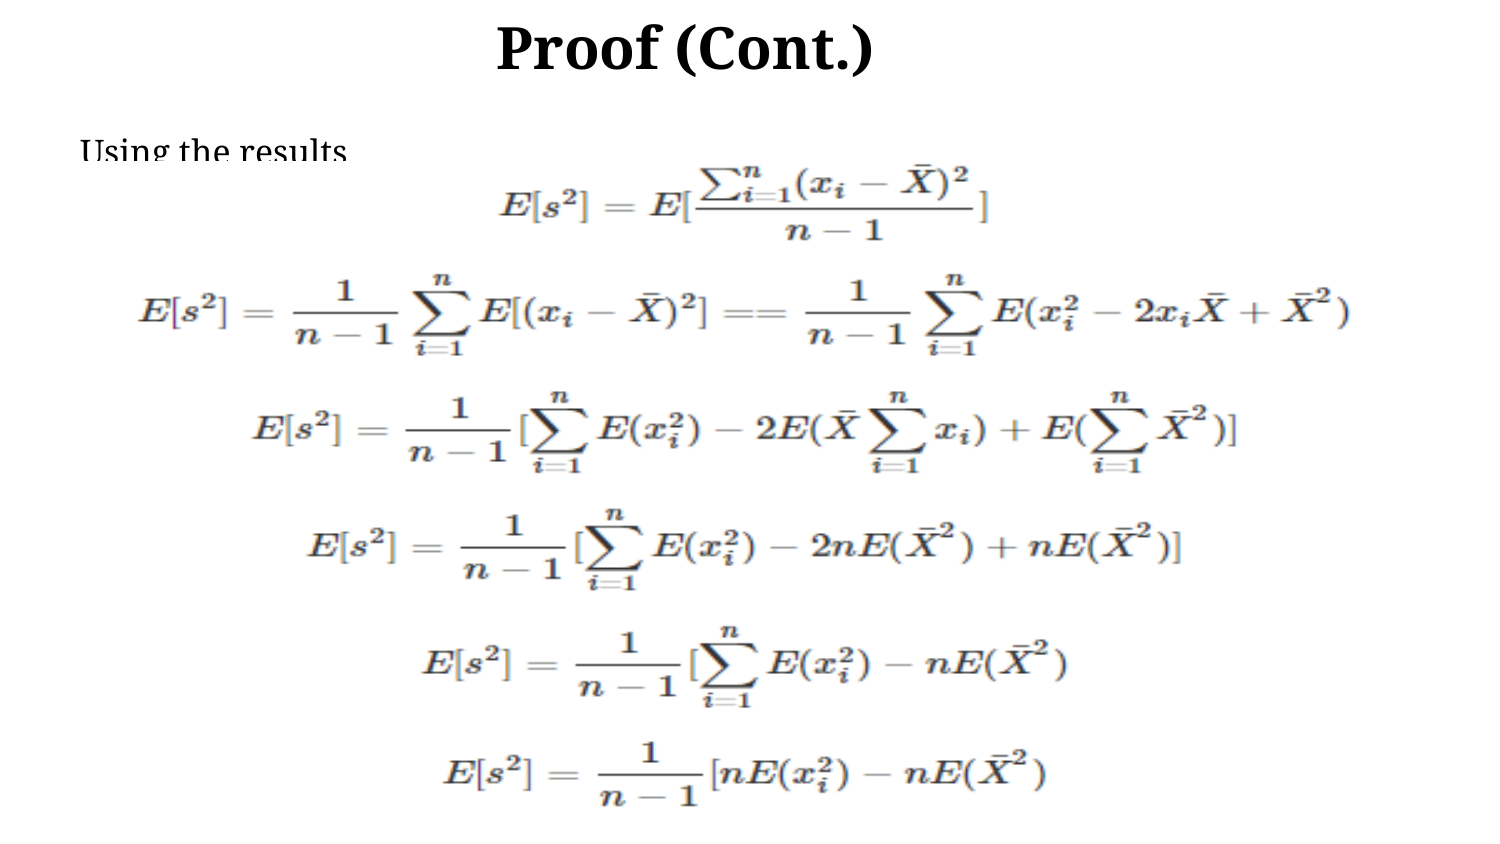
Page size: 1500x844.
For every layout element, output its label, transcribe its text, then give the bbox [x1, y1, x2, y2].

title Proof (Cont.) [183, 0, 1189, 93]
list Using the results [64, 102, 1415, 164]
picture [64, 161, 1411, 833]
